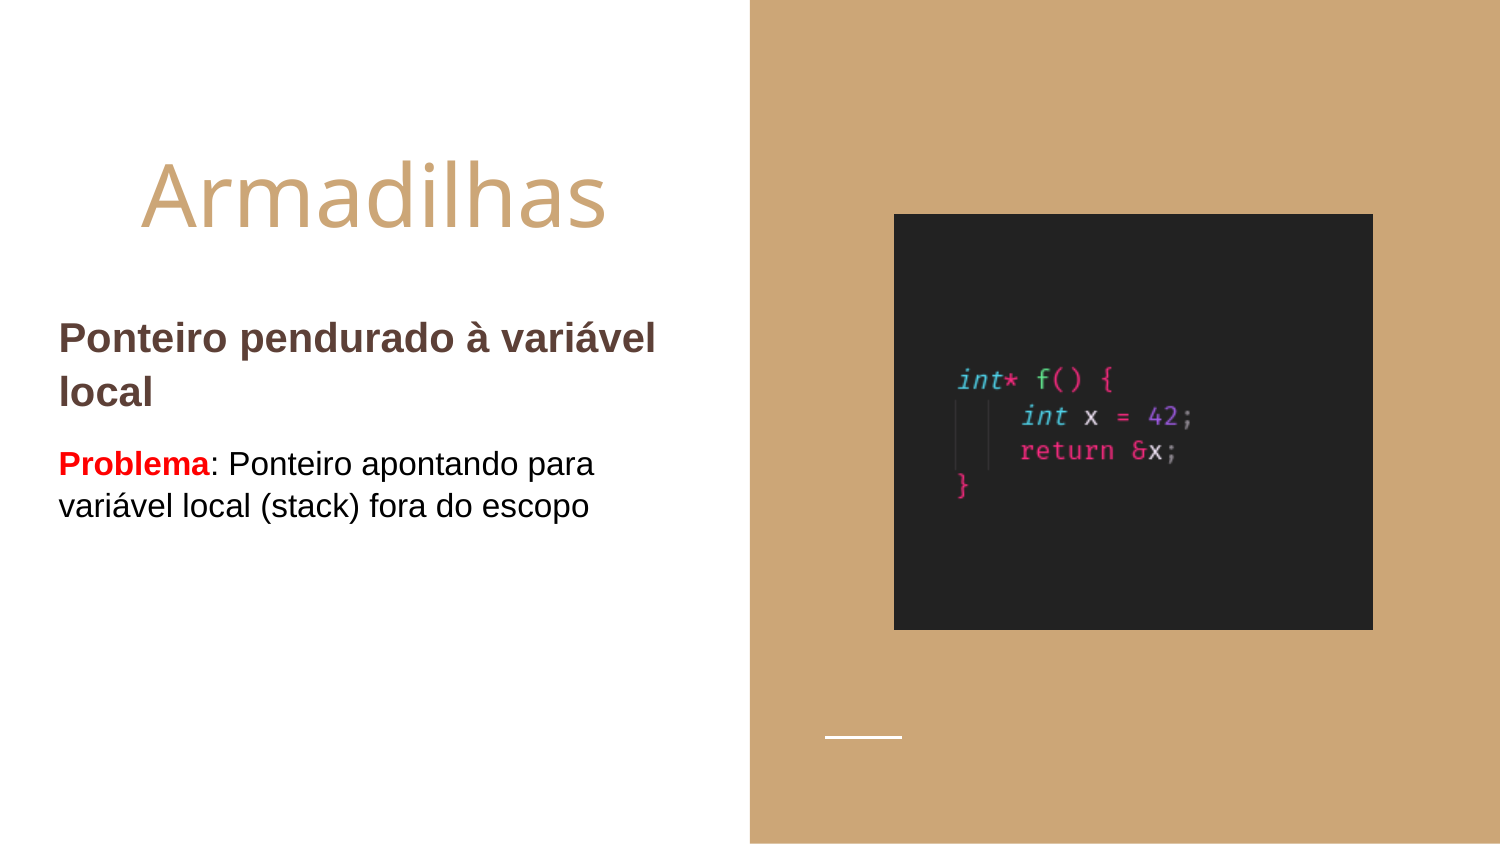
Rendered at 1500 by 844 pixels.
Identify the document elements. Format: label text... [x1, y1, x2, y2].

picture [894, 213, 1374, 630]
subtitle Ponteiro pendurado à variável local Problema: Ponteiro apontando para variável local (stack) fora do escopo [43, 292, 708, 678]
title Armadilhas [43, 54, 708, 269]
